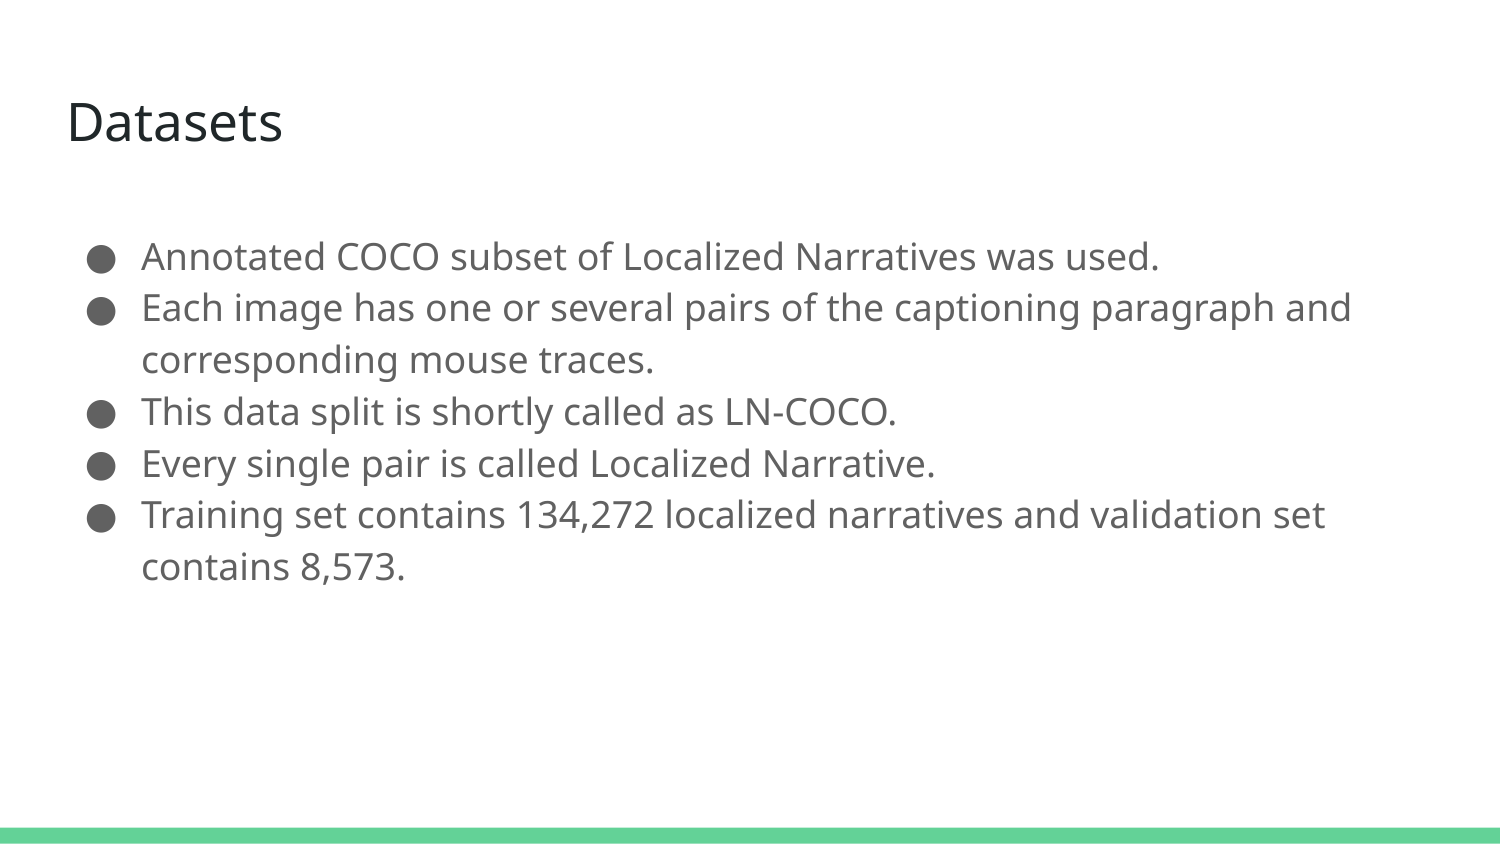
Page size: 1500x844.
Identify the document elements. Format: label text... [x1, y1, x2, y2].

title Datasets [51, 72, 1449, 167]
list Annotated COCO subset of Localized Narratives was used. Each image has one or several pairs of the captioning paragraph and corresponding mouse traces. This data split is shortly called as LN-COCO. Every single pair is called Localized Narrative. Training set contains 134,272 localized narratives and validation set contains 8,573. [51, 210, 1449, 750]
